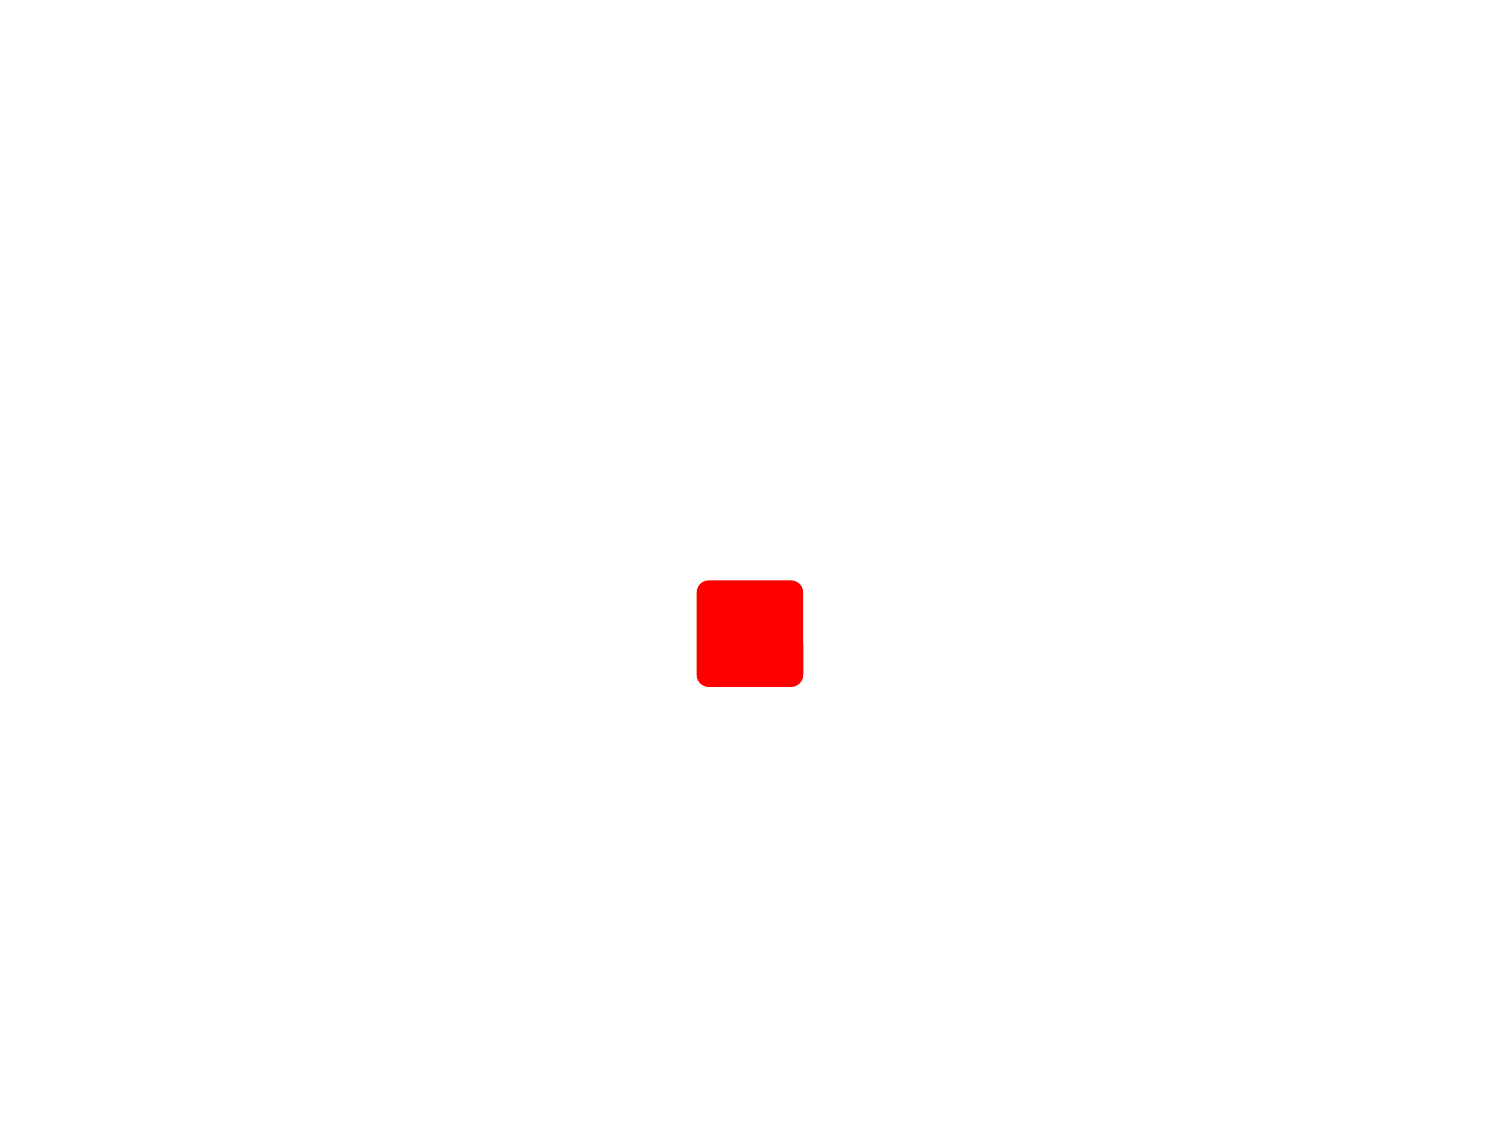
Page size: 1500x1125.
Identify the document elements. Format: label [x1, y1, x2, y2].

list [696, 580, 804, 688]
